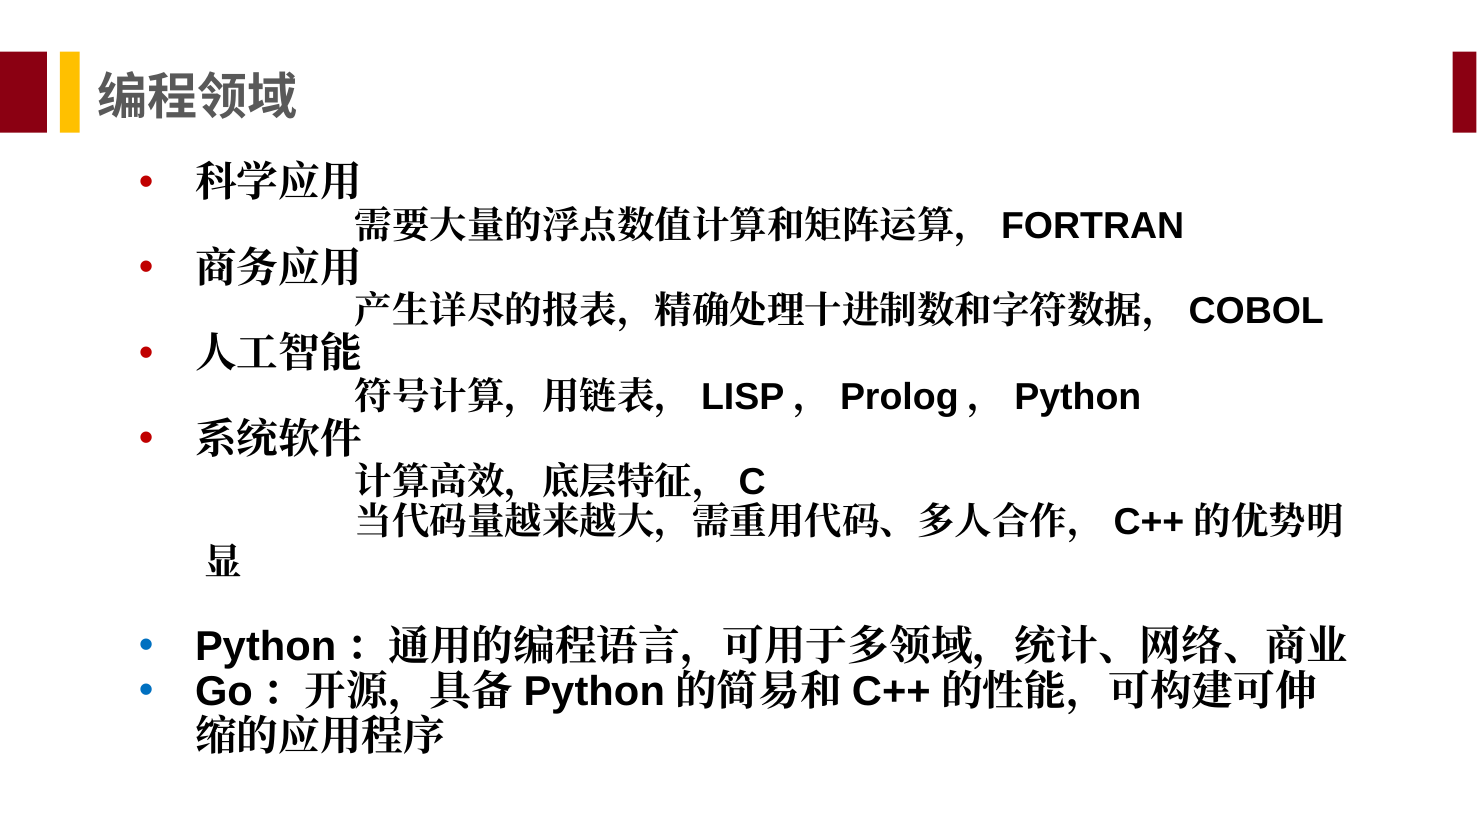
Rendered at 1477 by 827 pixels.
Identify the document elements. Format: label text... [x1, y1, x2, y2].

text_box [59, 51, 81, 134]
text_box [0, 51, 48, 134]
text_box 编程领域 [97, 64, 502, 125]
text_box [1451, 51, 1477, 134]
text_box 科学应用 需要大量的浮点数值计算和矩阵运算，FORTRAN 商务应用 产生详尽的报表，精确处理十进制数和字符数据，COBOL 人工智能 符号计算，用链表，LISP，Prolog，Python 系统软件 计算高效，底层特征，C 当代码量越来越大，需重用代码、多人合作，C++的优势明显 Python：通用的编程语言，可用于多领域，统计、网络、商业 Go：开源，具备Python的简易和C++的性能，可构建可伸缩的应用程序 [123, 153, 1365, 807]
